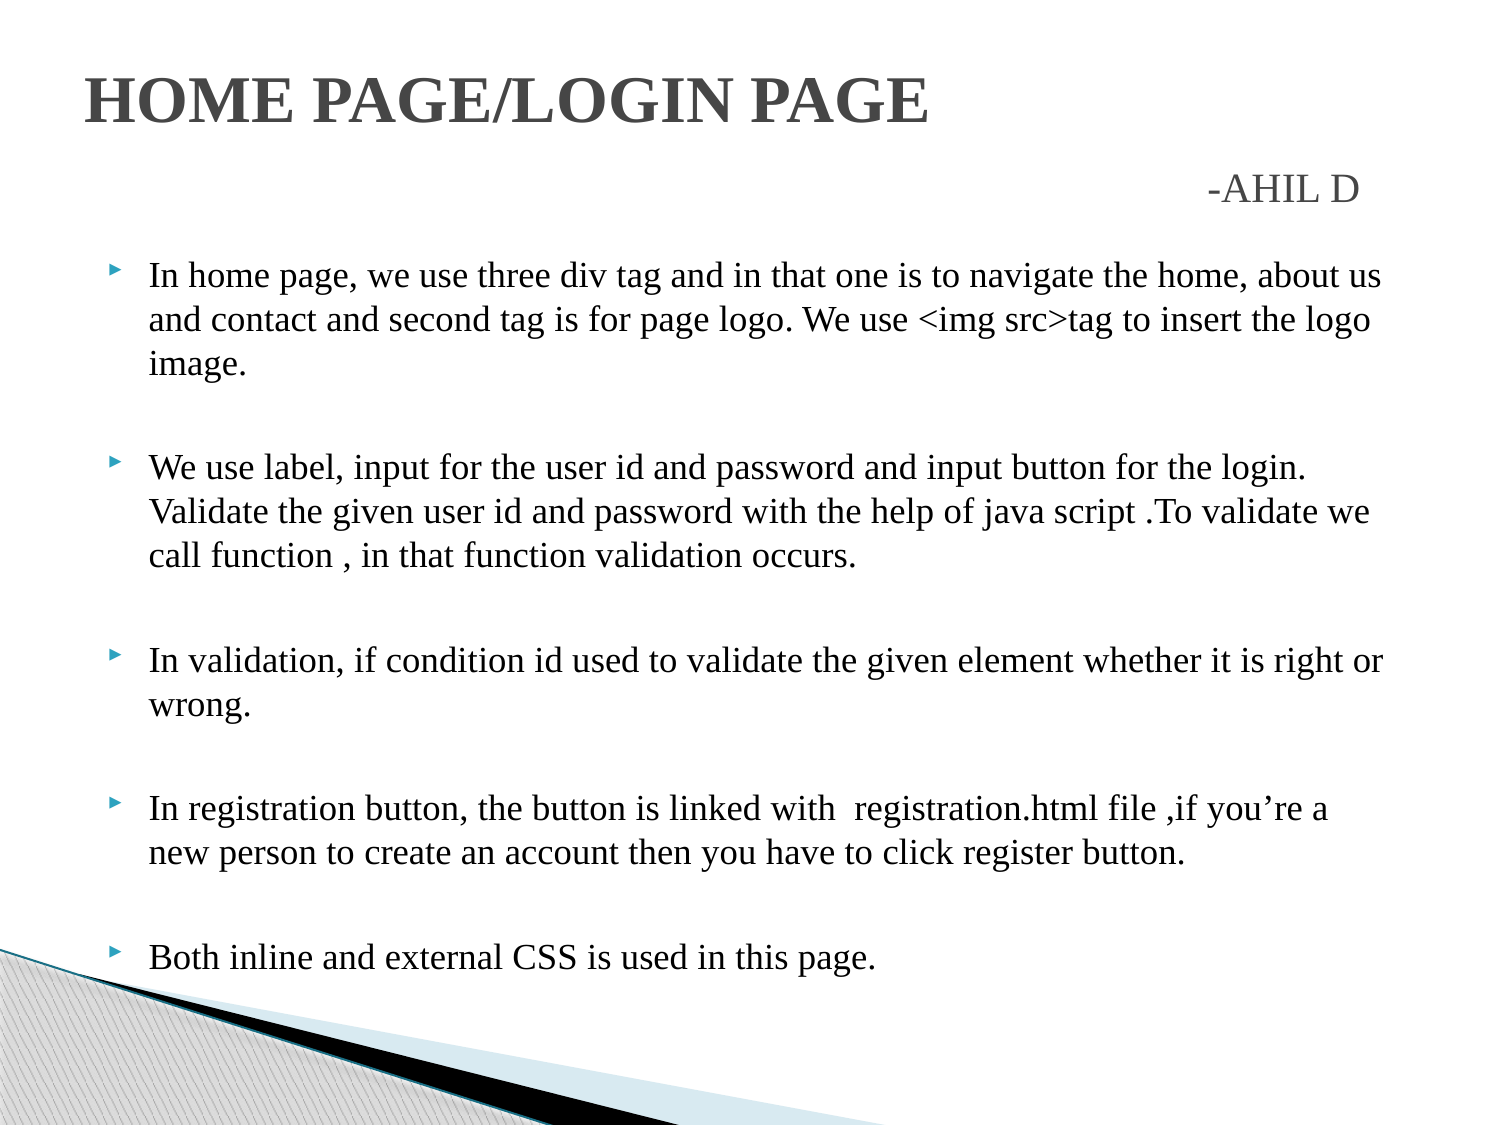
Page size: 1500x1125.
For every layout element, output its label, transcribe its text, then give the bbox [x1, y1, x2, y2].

title HOME PAGE/LOGIN PAGE -AHIL D [70, 46, 1500, 225]
list In home page, we use three div tag and in that one is to navigate the home, about us and contact and second tag is for page logo. We use <img src>tag to insert the logo image. We use label, input for the user id and password and input button for the login. Validate the given user id and password with the help of java script .To validate we call function , in that function validation occurs. In validation, if condition id used to validate the given element whether it is right or wrong. In registration button, the button is linked with registration.html file ,if you’re a new person to create an account then you have to click register button. Both inline and external CSS is used in this page. [75, 243, 1425, 986]
